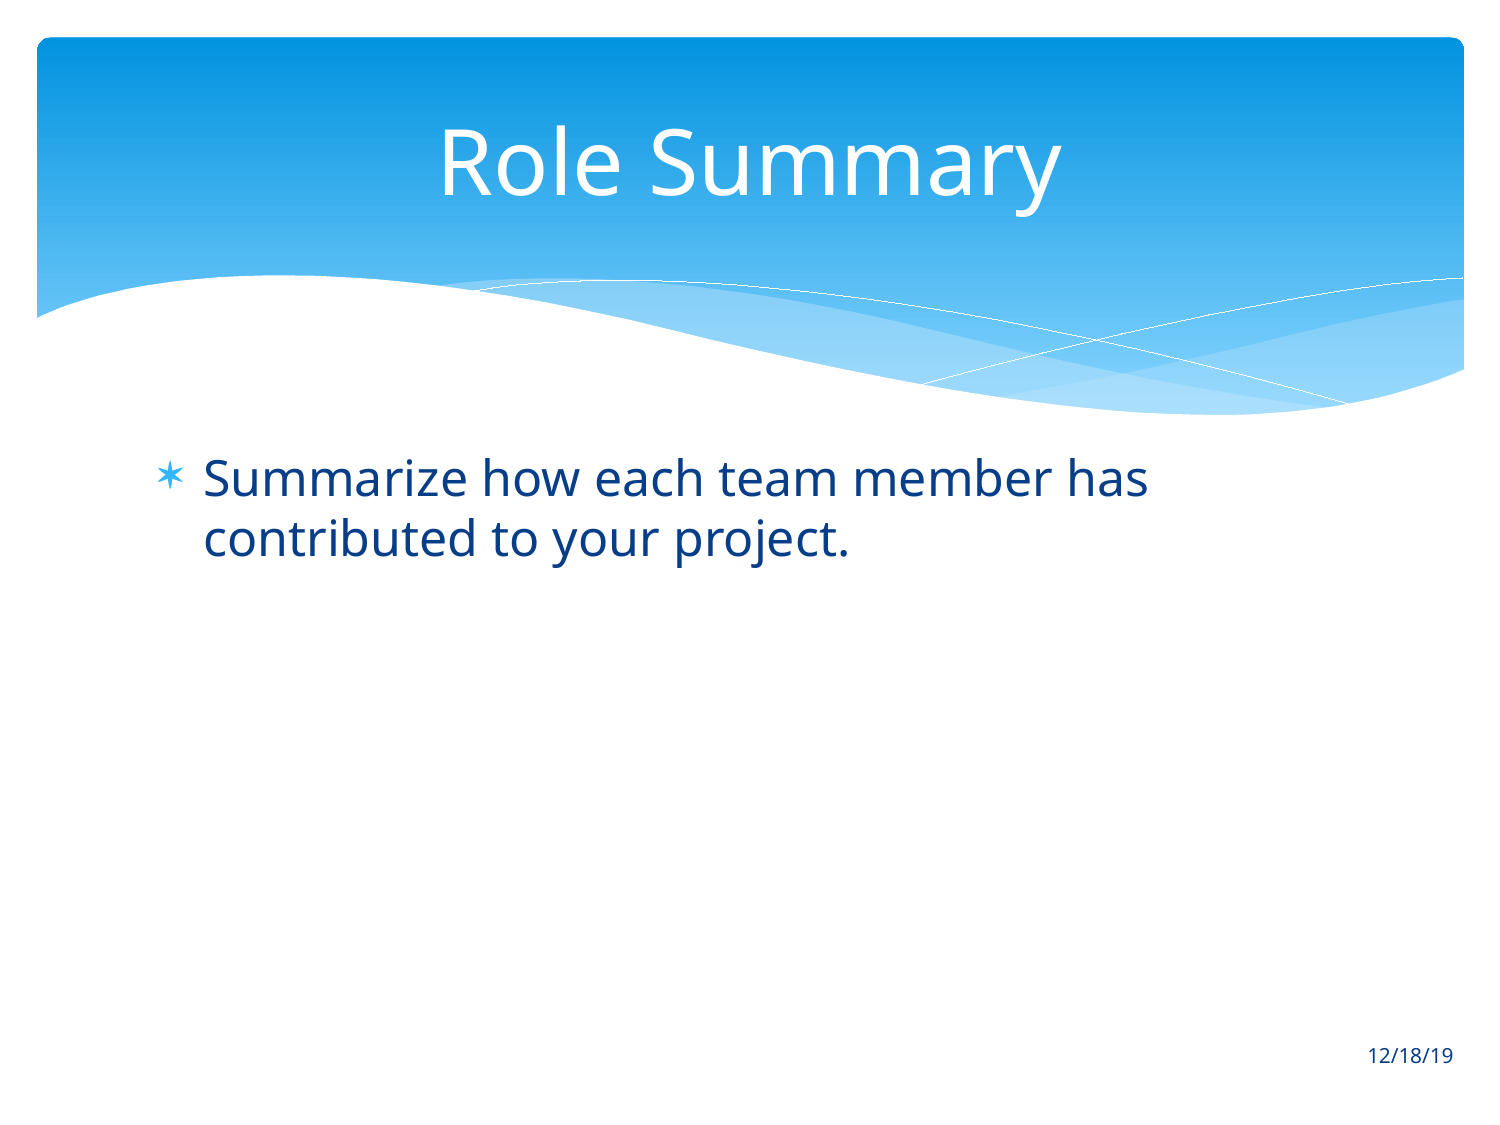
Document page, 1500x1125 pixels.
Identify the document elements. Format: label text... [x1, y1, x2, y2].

list Summarize how each team member has contributed to your project. [143, 438, 1359, 1005]
title Role Summary [75, 55, 1425, 261]
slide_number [847, 1025, 1469, 1086]
